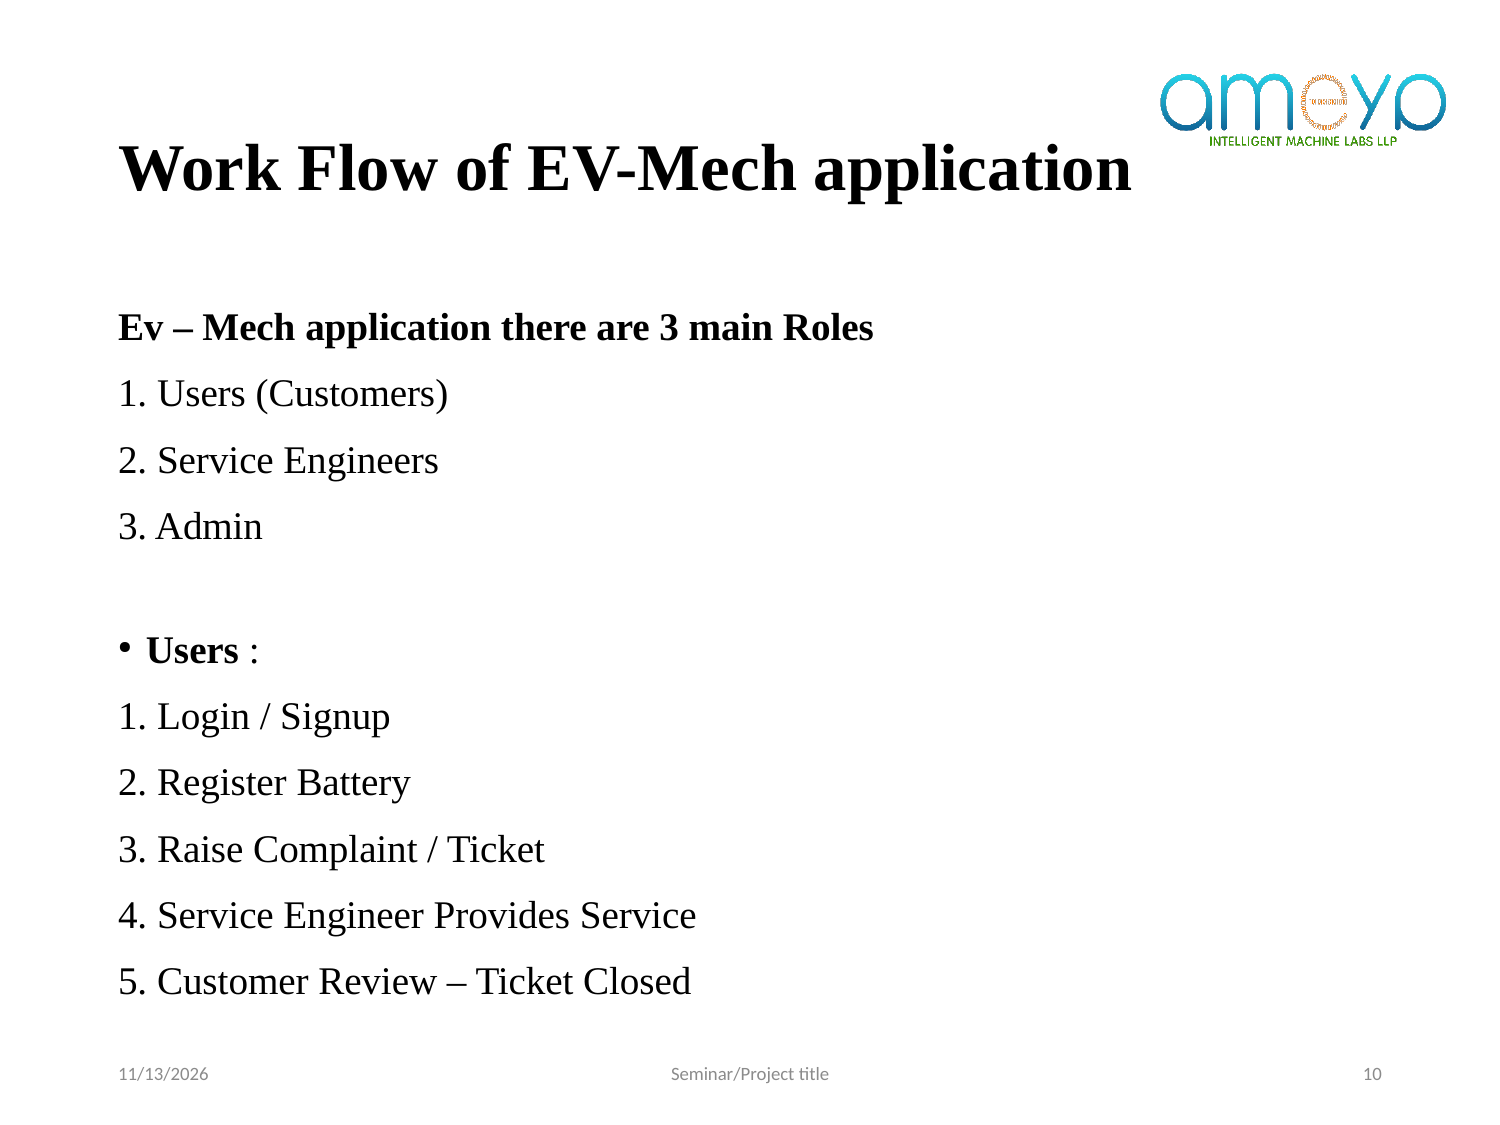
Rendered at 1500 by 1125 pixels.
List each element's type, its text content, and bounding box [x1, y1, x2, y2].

list Ev – Mech application there are 3 main Roles 1. Users (Customers) 2. Service Engineers 3. Admin Users : 1. Login / Signup 2. Register Battery 3. Raise Complaint / Ticket 4. Service Engineer Provides Service 5. Customer Review – Ticket Closed [103, 299, 1397, 1014]
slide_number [103, 1042, 441, 1103]
title Work Flow of EV-Mech application [103, 59, 1397, 278]
footer Seminar/Project title [496, 1042, 1004, 1103]
picture [1145, 54, 1461, 150]
slide_number 10 [1059, 1042, 1397, 1103]
